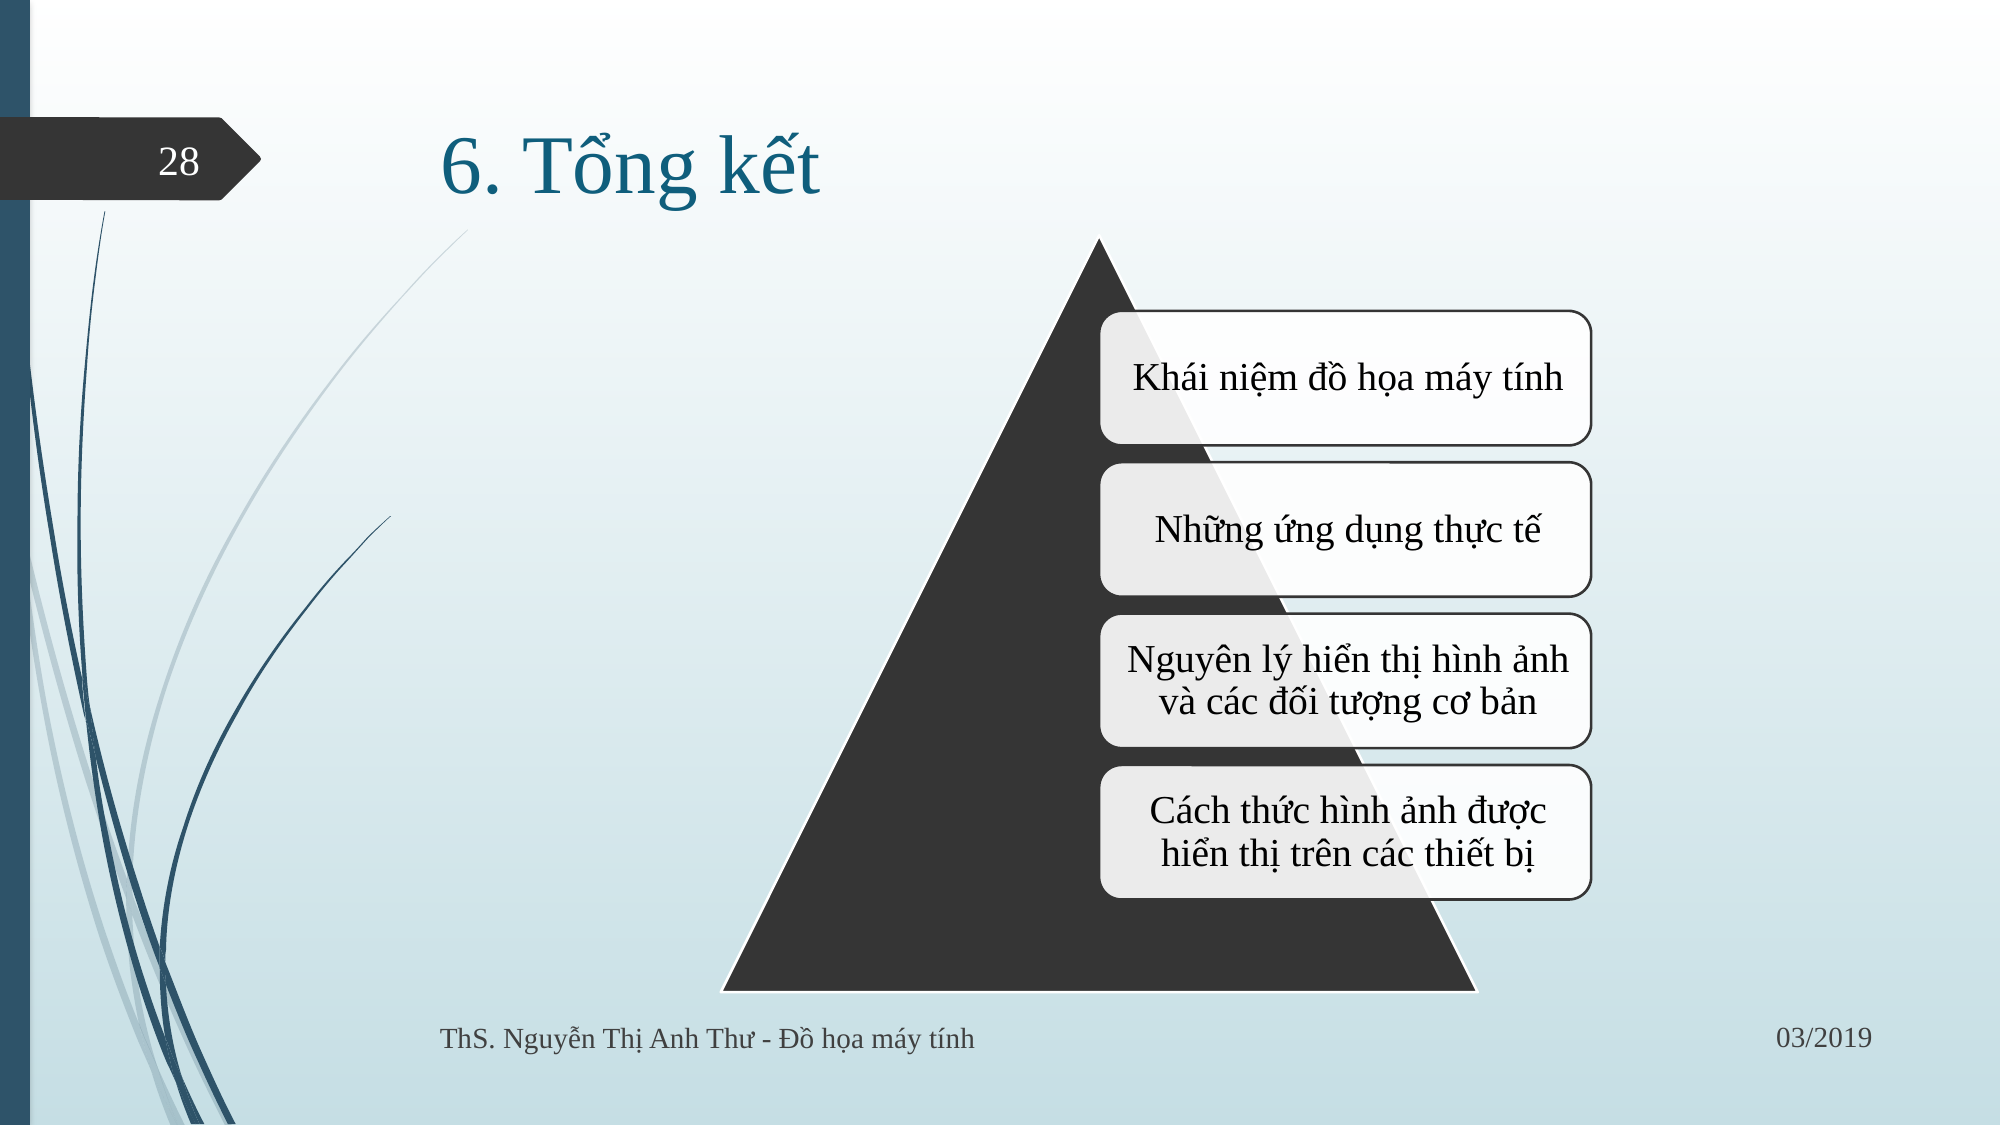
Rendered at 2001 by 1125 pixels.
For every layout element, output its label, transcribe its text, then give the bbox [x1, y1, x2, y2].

slide_number 28 [87, 129, 216, 190]
slide_number 03/2019 [1699, 1005, 1888, 1067]
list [424, 234, 1888, 993]
footer ThS. Nguyễn Thị Anh Thư - Đồ họa máy tính [424, 1006, 1675, 1067]
title 6. Tổng kết [425, 102, 1888, 224]
